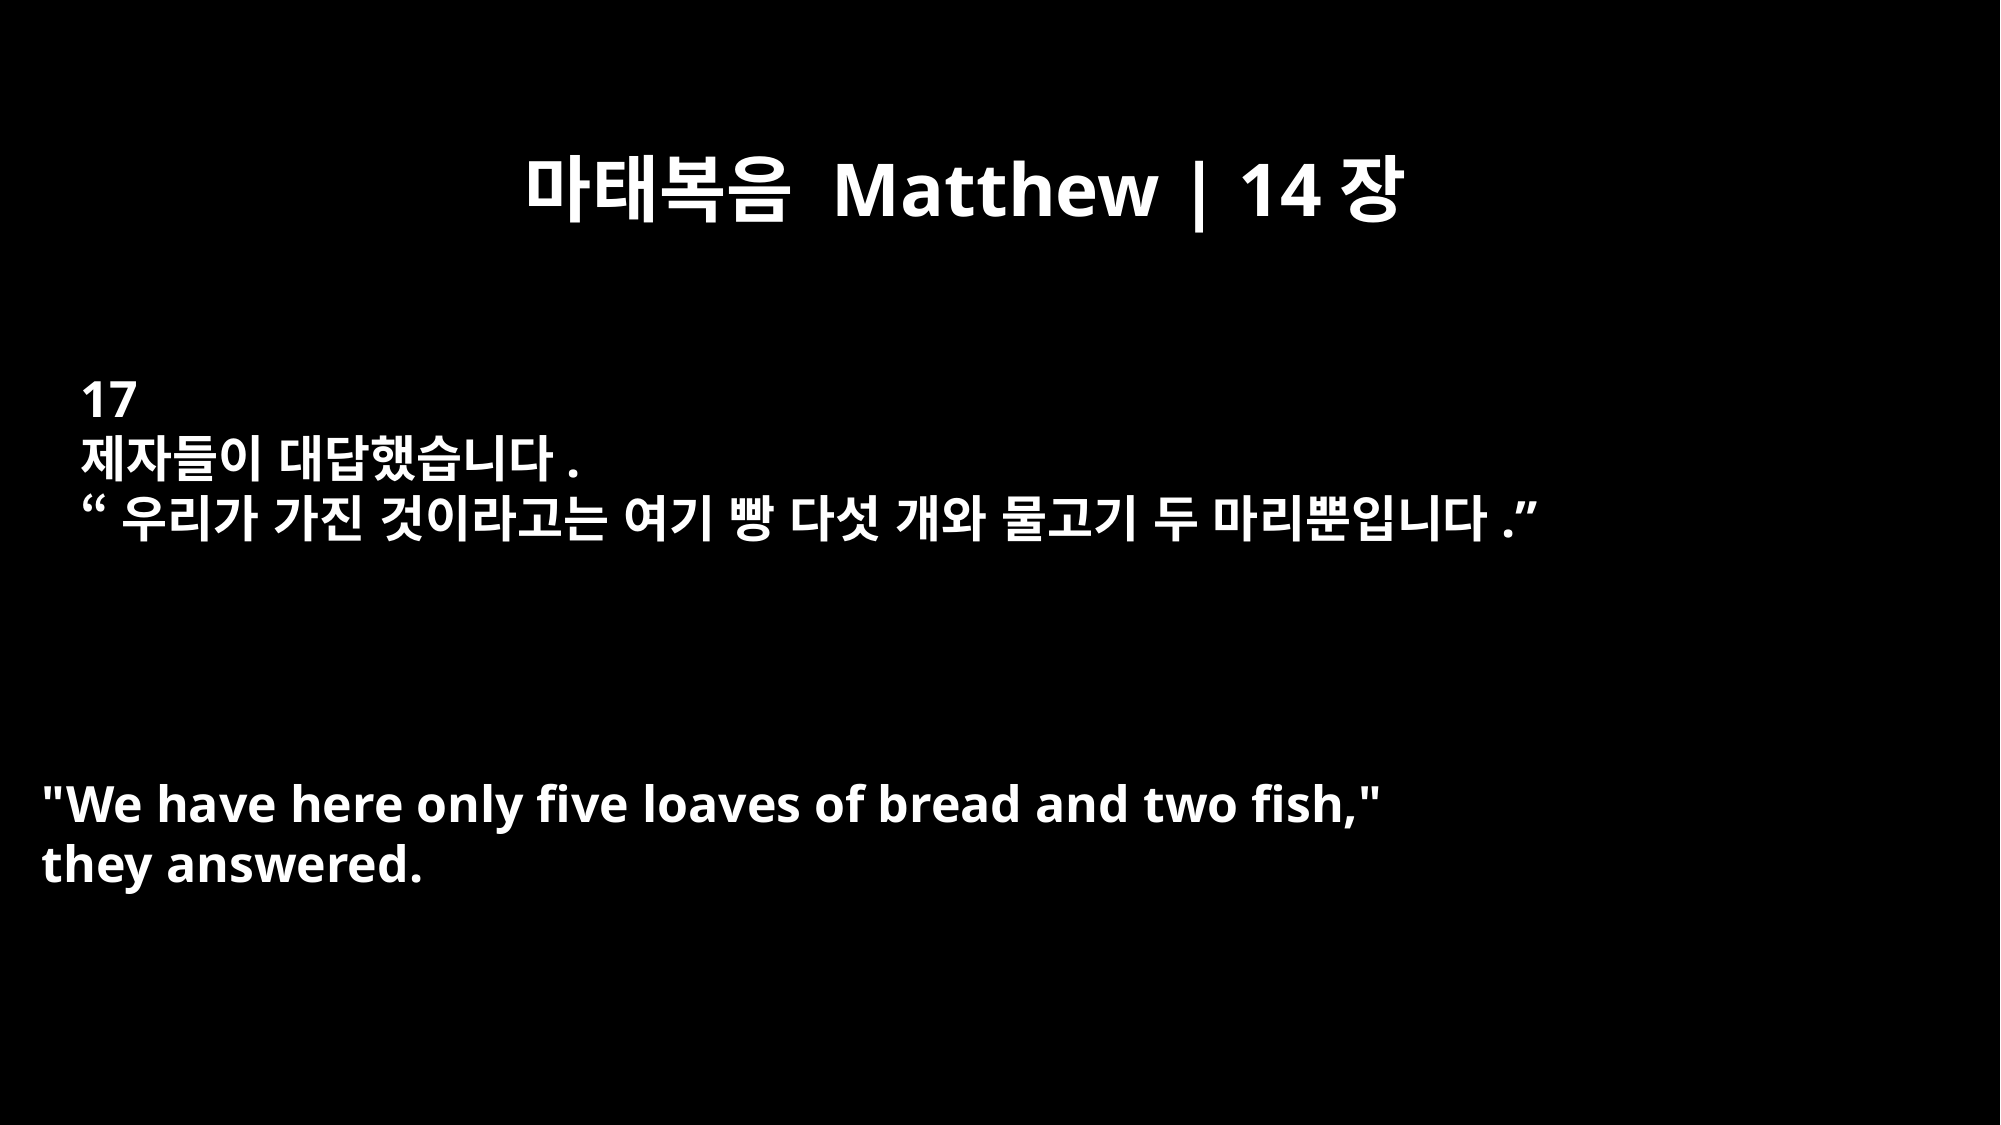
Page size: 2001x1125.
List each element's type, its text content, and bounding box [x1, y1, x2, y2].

text_box "We have here only five loaves of bread and two fish," they answered. [27, 764, 1397, 900]
text_box 마태복음 Matthew | 14장 [510, 136, 1422, 239]
text_box 17 제자들이 대답했습니다. “우리가 가진 것이라고는 여기 빵 다섯 개와 물고기 두 마리뿐입니다.” [65, 359, 1553, 555]
